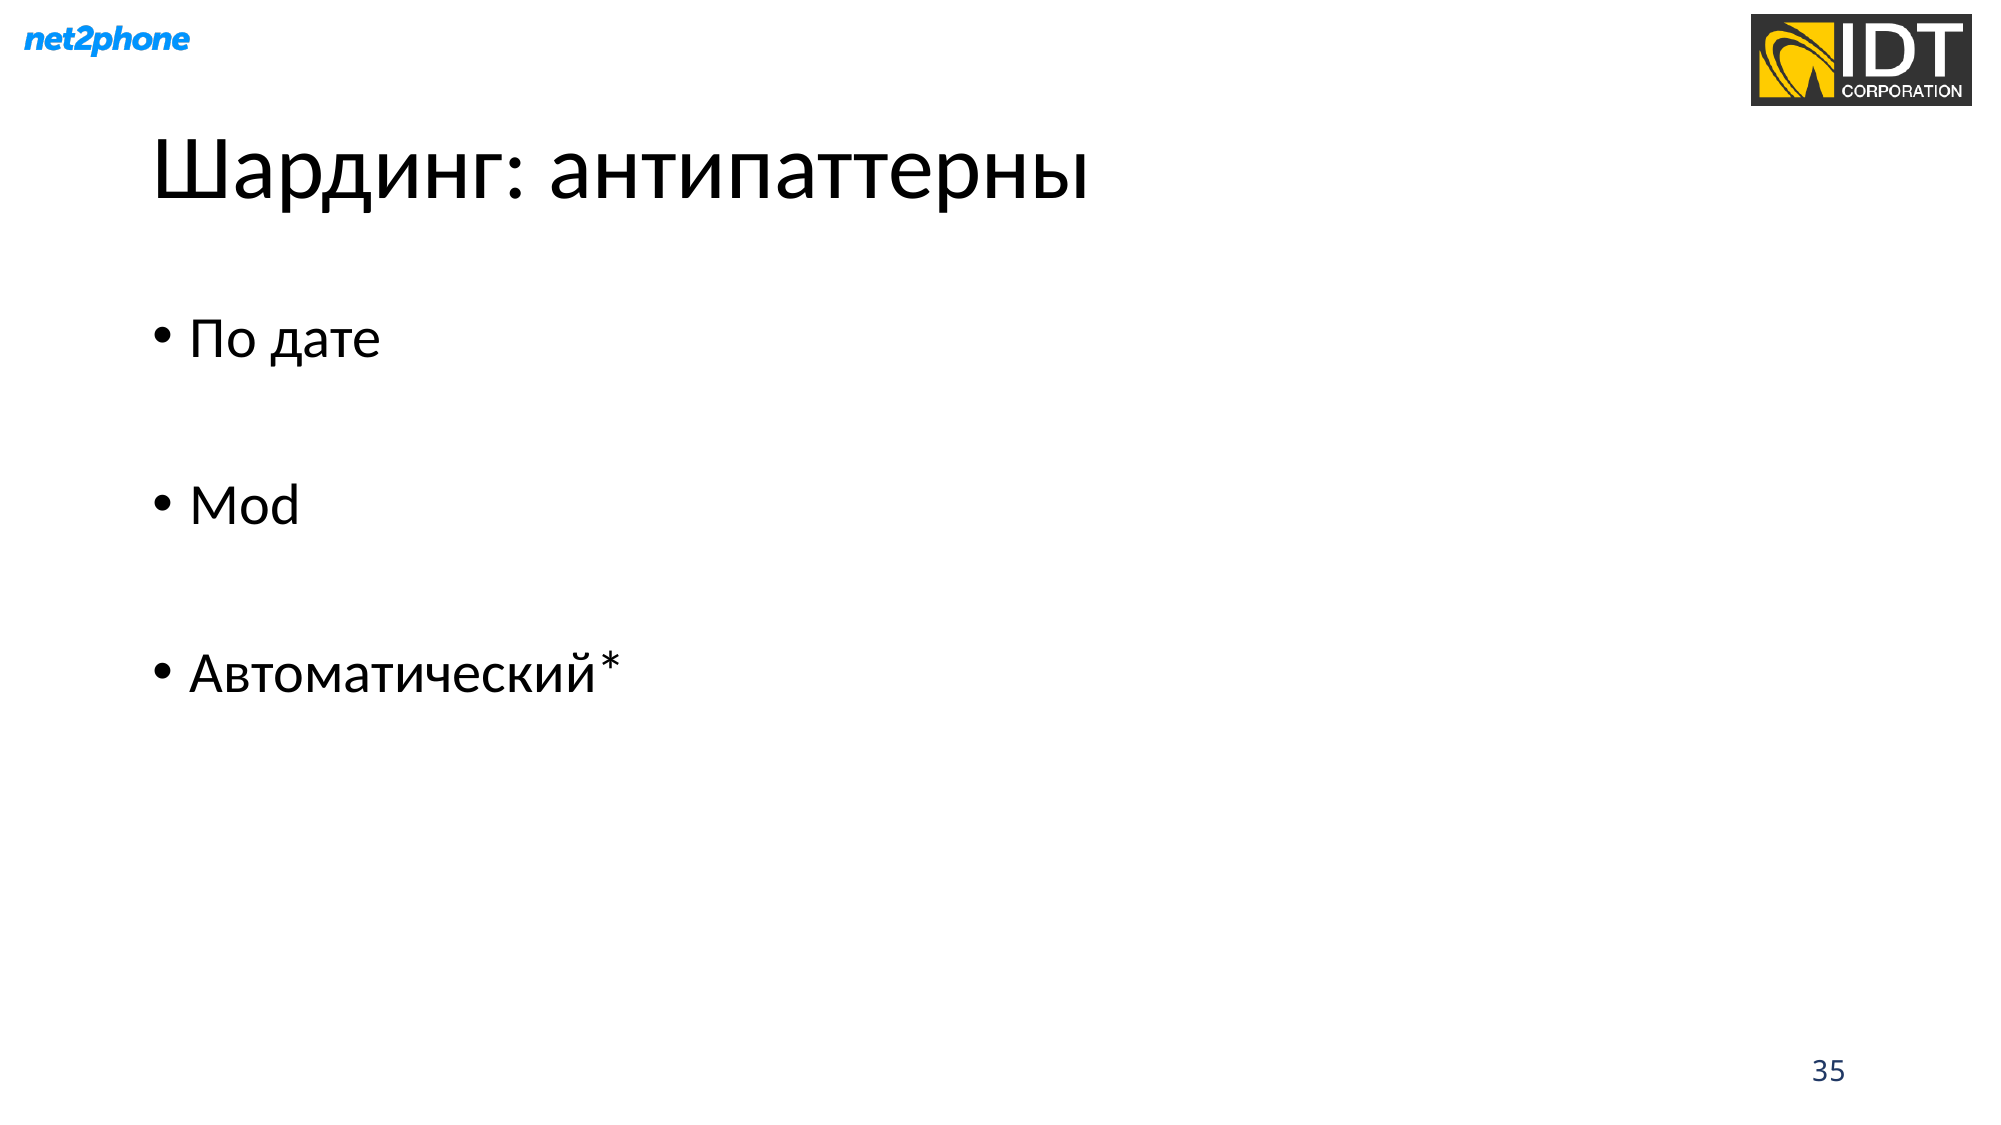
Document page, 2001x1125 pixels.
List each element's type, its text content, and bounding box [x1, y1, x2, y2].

title Шардинг: антипаттерны [137, 59, 1863, 278]
picture [24, 22, 191, 63]
list По дате Mod Автоматический* [137, 299, 1863, 1014]
picture [1751, 14, 1972, 106]
slide_number 35 [1412, 1042, 1862, 1103]
